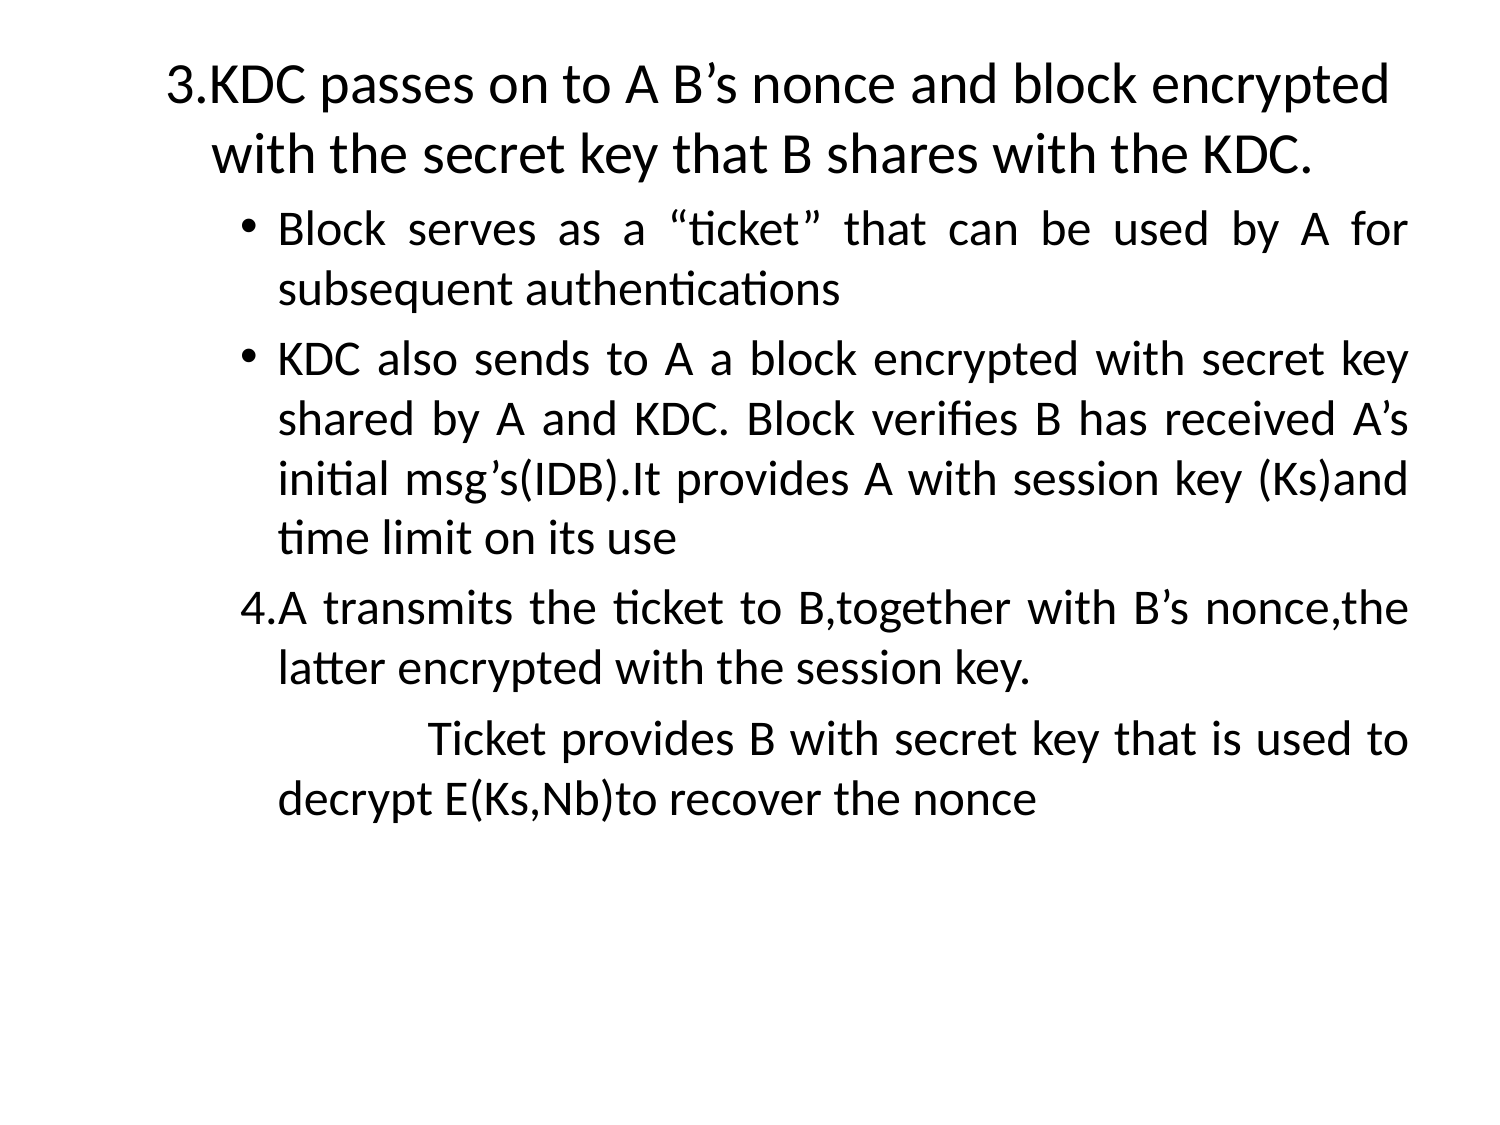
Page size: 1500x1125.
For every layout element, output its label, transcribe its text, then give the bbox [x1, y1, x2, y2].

list 3.KDC passes on to A B’s nonce and block encrypted with the secret key that B shares with the KDC. Block serves as a “ticket” that can be used by A for subsequent authentications KDC also sends to A a block encrypted with secret key shared by A and KDC. Block verifies B has received A’s initial msg’s(IDB).It provides A with session key (Ks)and time limit on its use 4.A transmits the ticket to B,together with B’s nonce,the latter encrypted with the session key. Ticket provides B with secret key that is used to decrypt E(Ks,Nb)to recover the nonce [75, 37, 1425, 1005]
